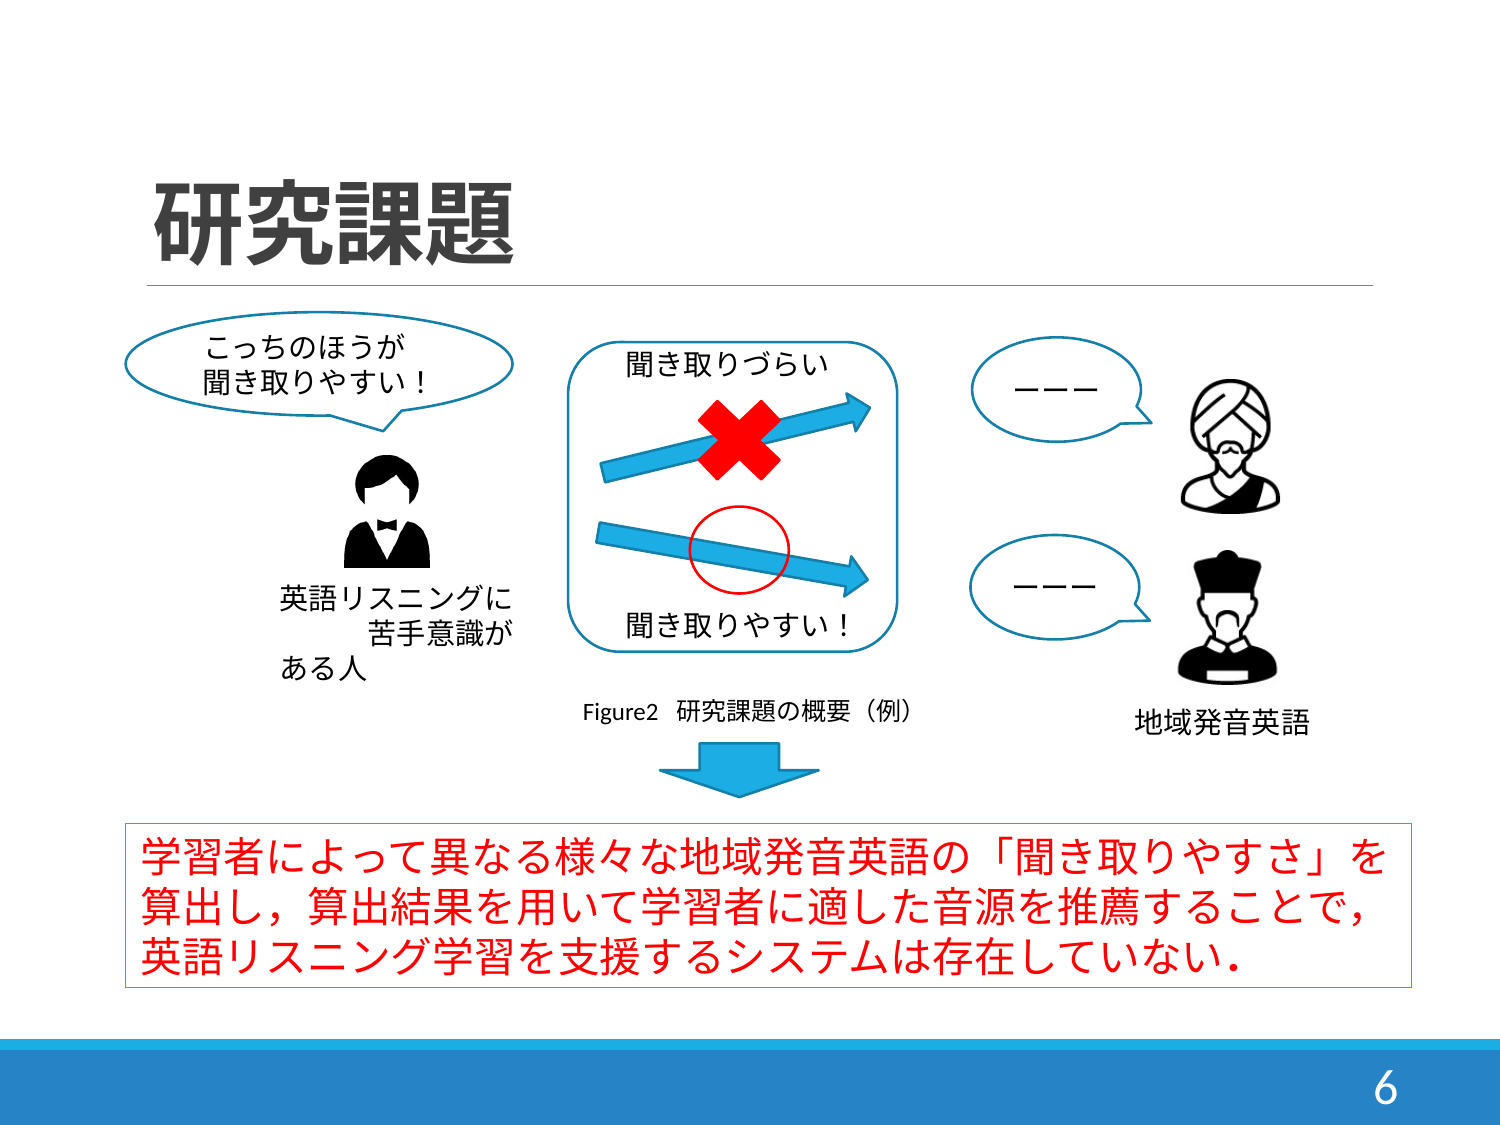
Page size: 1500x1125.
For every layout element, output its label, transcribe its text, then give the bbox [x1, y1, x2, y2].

picture [324, 454, 448, 568]
title 研究課題 [137, 123, 1378, 284]
picture [1162, 379, 1298, 515]
picture [1160, 549, 1294, 685]
text_box 地域発音英語 [1119, 696, 1438, 747]
text_box ーーー [969, 533, 1151, 641]
text_box 聞き取りづらい [610, 339, 881, 353]
slide_number 6 [1252, 1054, 1414, 1115]
text_box [566, 340, 899, 654]
text_box Figure2 研究課題の概要（例） [568, 688, 986, 733]
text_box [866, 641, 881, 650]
text_box 英語リスニングに 苦手意識がある人 [264, 573, 532, 693]
text_box 学習者によって異なる様々な地域発音英語の「聞き取りやすさ」を算出し，算出結果を用いて学習者に適した音源を推薦することで，英語リスニング学習を支援するシステムは存在していない． [125, 823, 1412, 988]
text_box [658, 742, 821, 799]
text_box こっちのほうが 聞き取りやすい！ [124, 310, 514, 433]
text_box ーーー [970, 336, 1153, 444]
